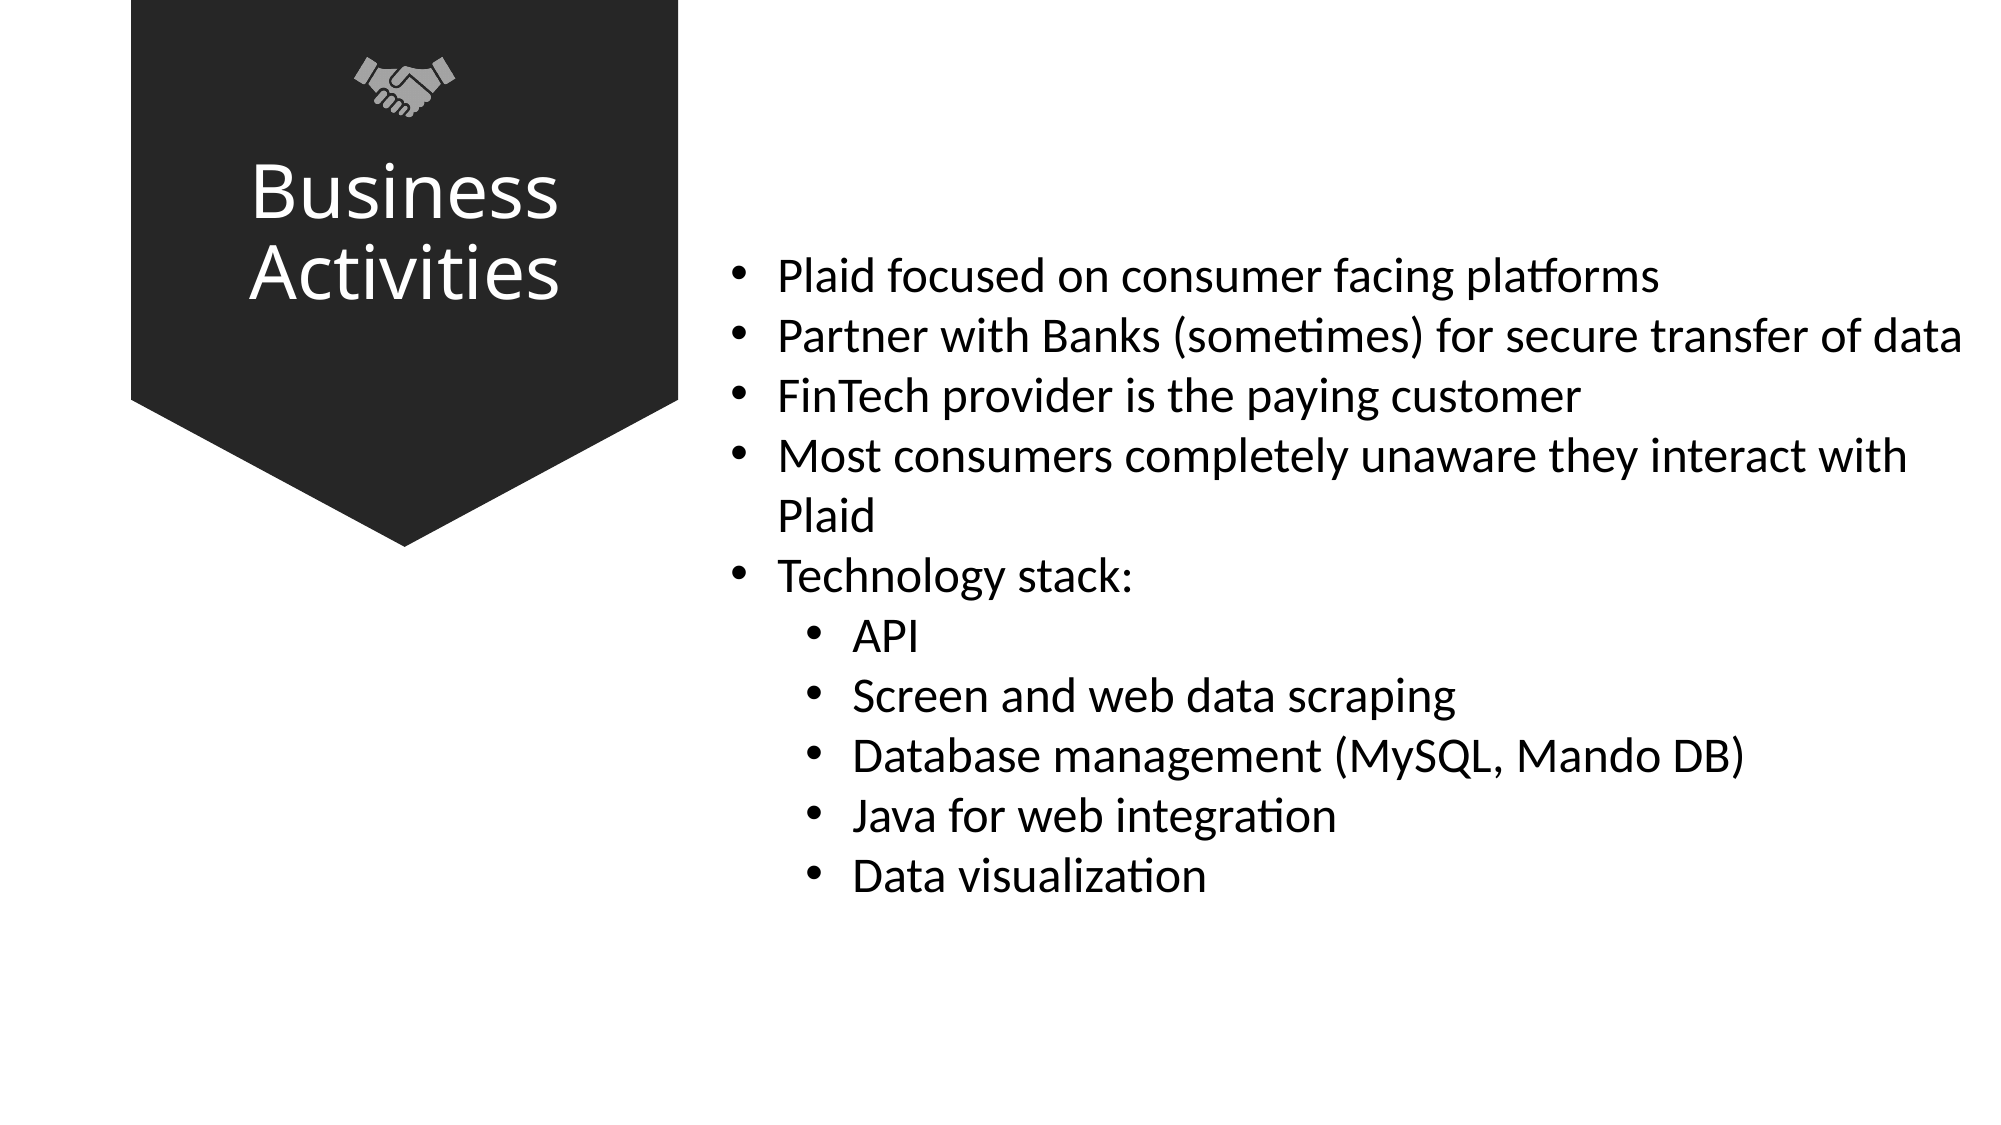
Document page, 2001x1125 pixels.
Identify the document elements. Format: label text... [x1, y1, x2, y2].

text_box Plaid focused on consumer facing platforms Partner with Banks (sometimes) for secure transfer of data FinTech provider is the paying customer Most consumers completely unaware they interact with Plaid Technology stack: API Screen and web data scraping Database management (MySQL, Mando DB) Java for web integration Data visualization [715, 235, 2000, 910]
text_box [203, 440, 606, 549]
title Business Activities [168, 31, 643, 440]
text_box [130, 0, 680, 421]
text_box [348, 30, 461, 144]
